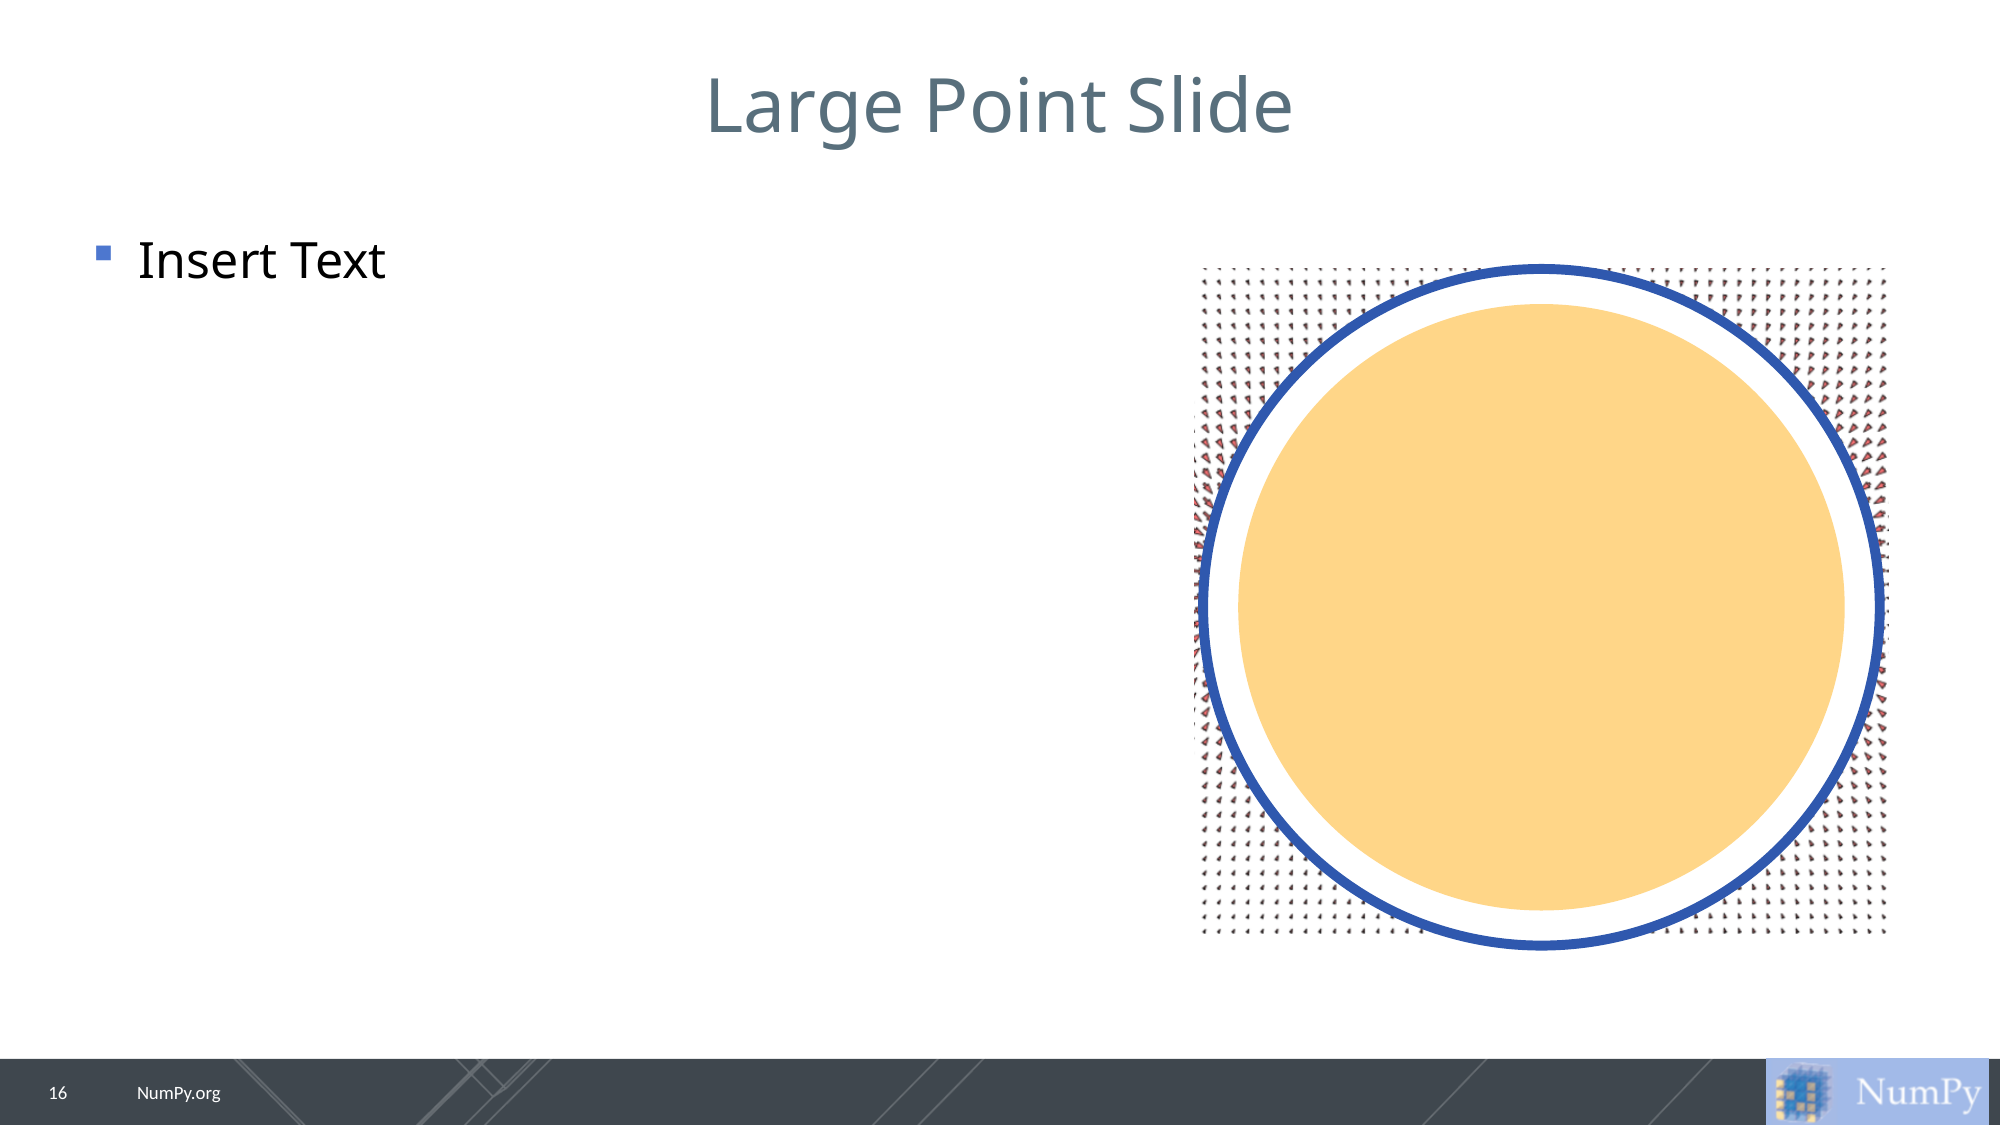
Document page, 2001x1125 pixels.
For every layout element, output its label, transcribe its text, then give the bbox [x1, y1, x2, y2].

picture [1600, 268, 1889, 934]
slide_number 16 [33, 1058, 116, 1125]
footer NumPy.org [122, 1058, 1055, 1125]
picture [1194, 268, 1483, 934]
title Large Point Slide [0, 0, 2000, 218]
list Insert Text [77, 228, 1096, 1014]
picture [1766, 1058, 1989, 1125]
